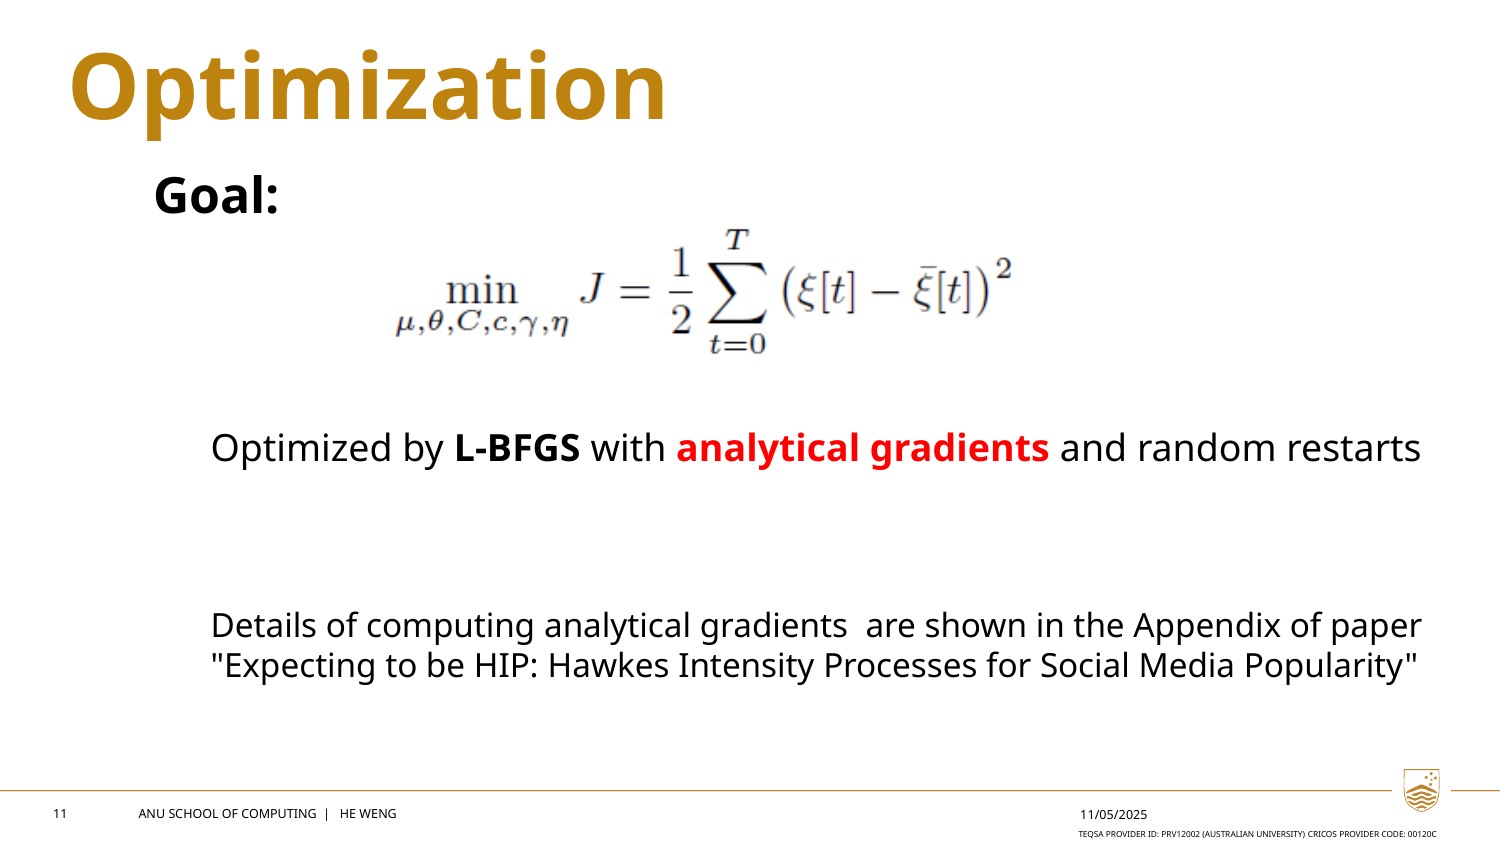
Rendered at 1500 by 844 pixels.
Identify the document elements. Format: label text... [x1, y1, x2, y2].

text_box Goal: [138, 156, 303, 232]
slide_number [1080, 806, 1199, 824]
picture [353, 201, 1093, 364]
slide_number 11 [53, 806, 113, 824]
picture [0, 769, 1500, 812]
text_box Optimization [53, 41, 943, 145]
text_box Optimized by L-BFGS with analytical gradients and random restarts Details of computing analytical gradients are shown in the Appendix of paper "Expecting to be HIP: Hawkes Intensity Processes for Social Media Popularity" [195, 416, 1465, 692]
footer ANU SCHOOL OF COMPUTING | He Weng [138, 806, 848, 824]
